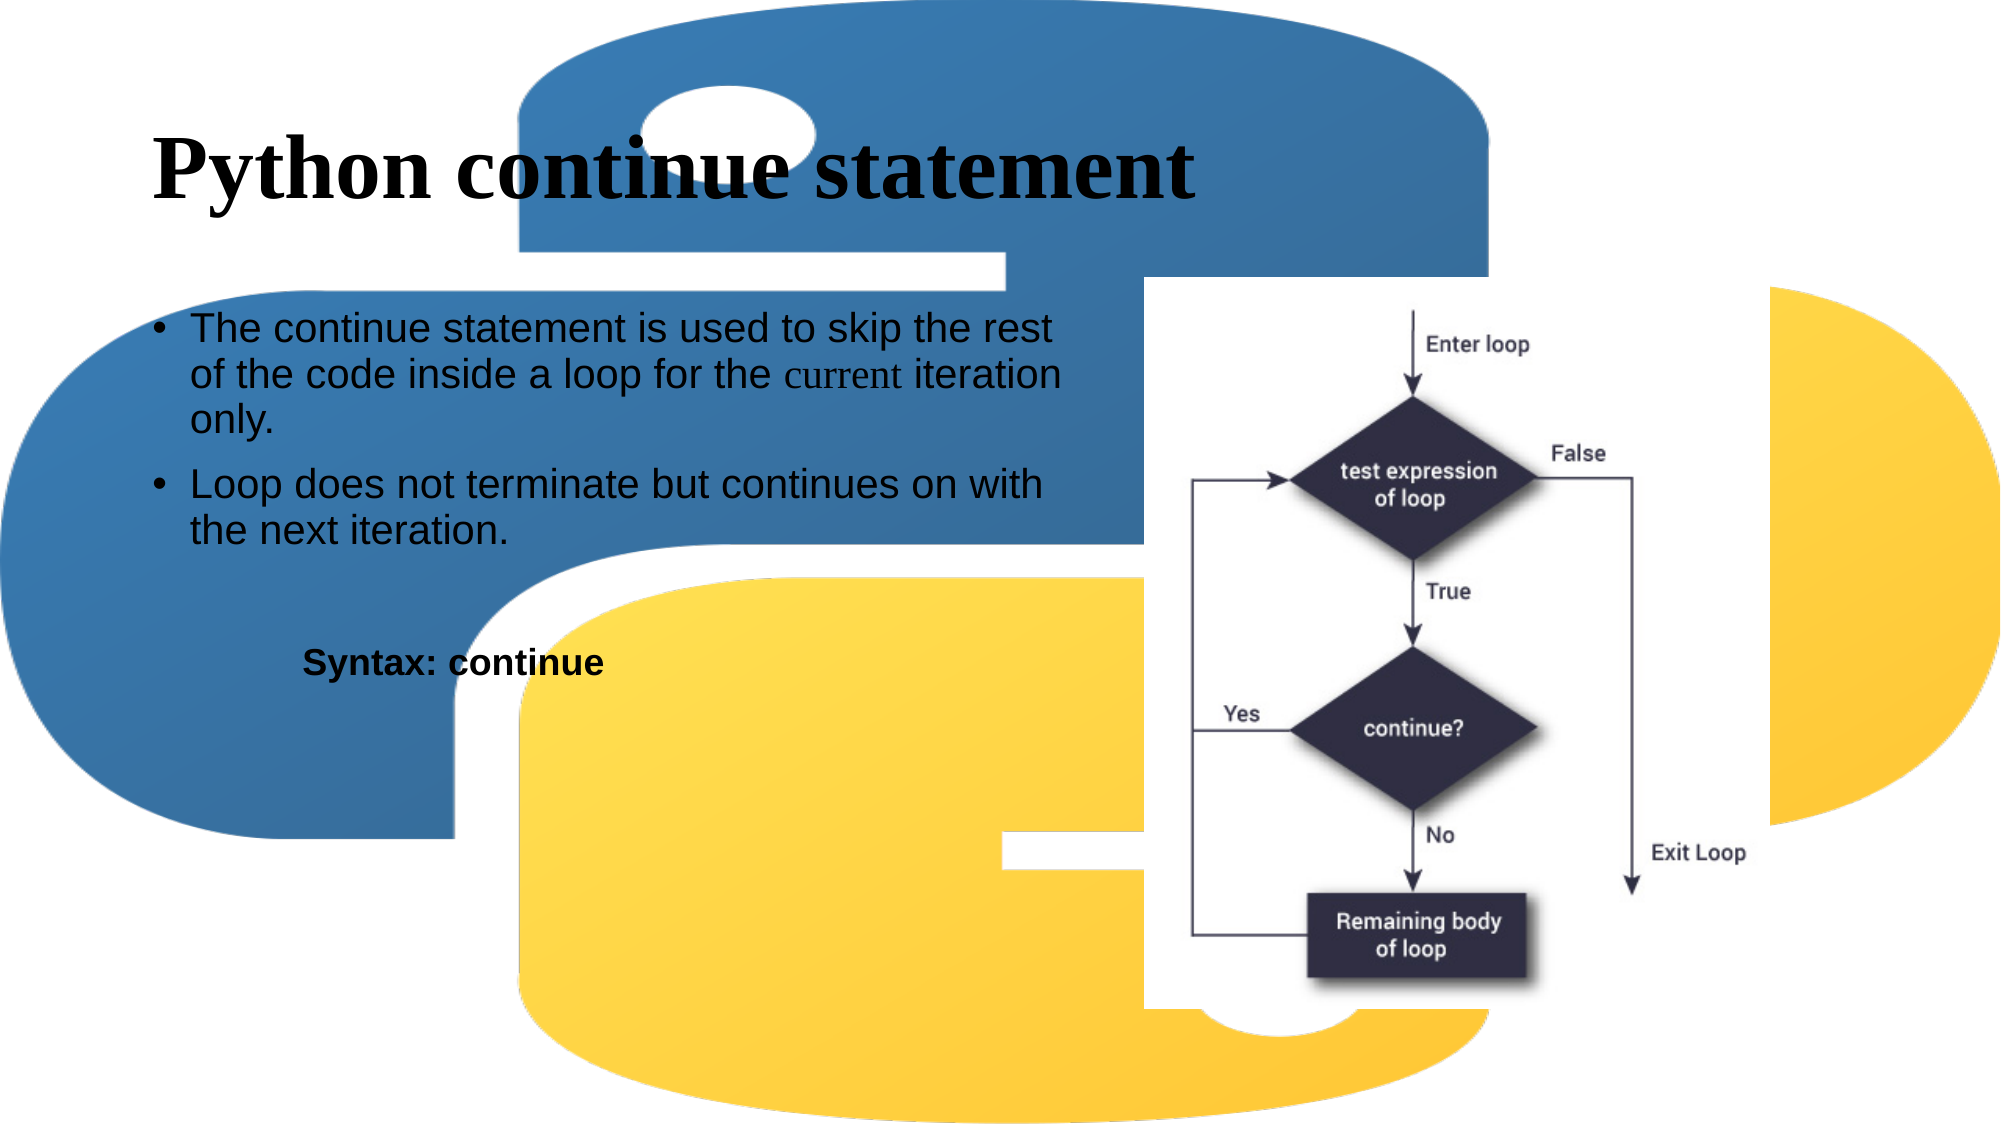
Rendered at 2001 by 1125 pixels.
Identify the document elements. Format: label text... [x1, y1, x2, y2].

list The continue statement is used to skip the rest of the code inside a loop for the current iteration only. Loop does not terminate but continues on with the next iteration. Syntax: continue [137, 299, 1104, 1014]
title Python continue statement [137, 59, 1863, 278]
picture [1144, 277, 1770, 1009]
